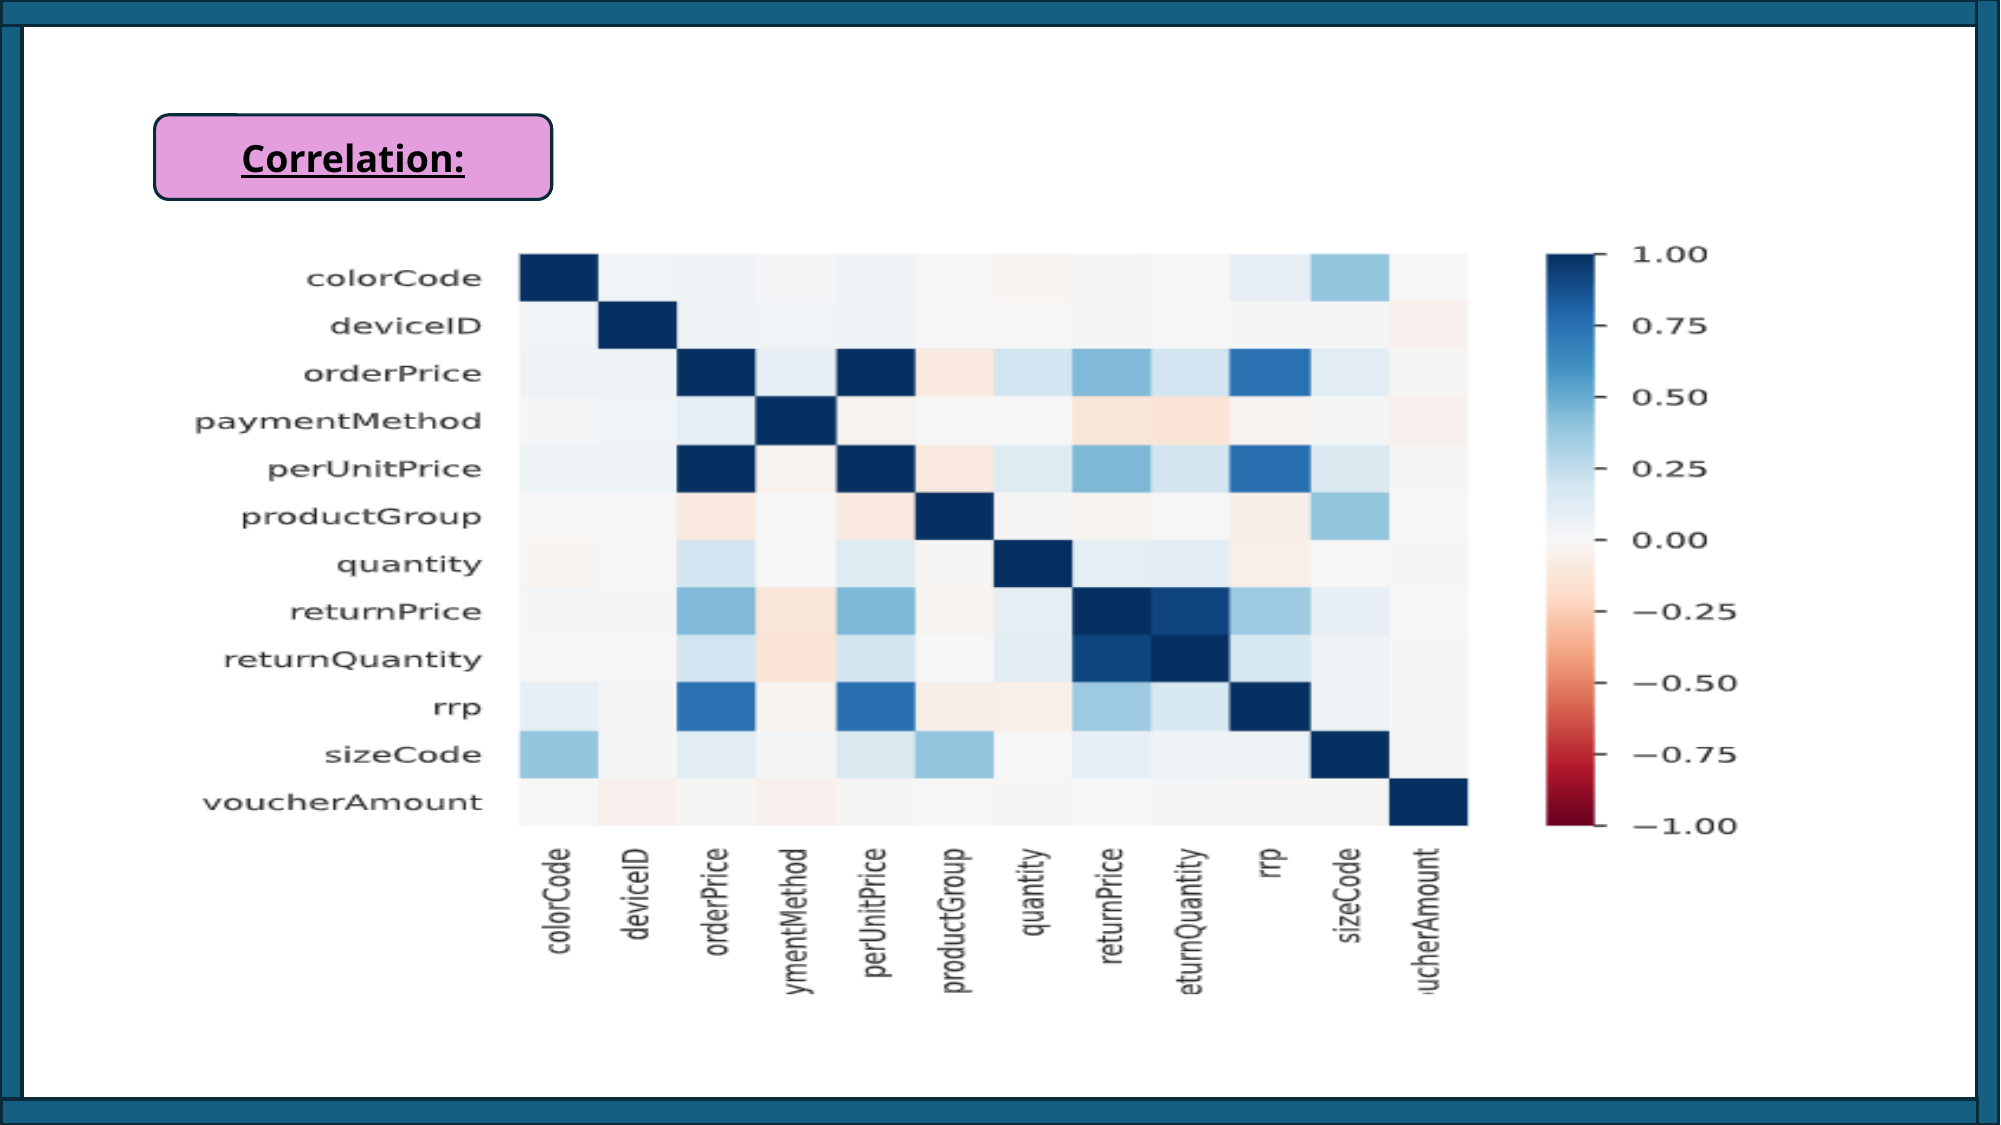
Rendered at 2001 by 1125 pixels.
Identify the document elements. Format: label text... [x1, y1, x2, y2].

text_box [0, 27, 24, 1097]
text_box [0, 0, 1975, 27]
text_box [0, 1097, 1979, 1125]
text_box [1975, 0, 2000, 1125]
text_box Correlation: [153, 113, 554, 201]
picture [154, 239, 1822, 1011]
